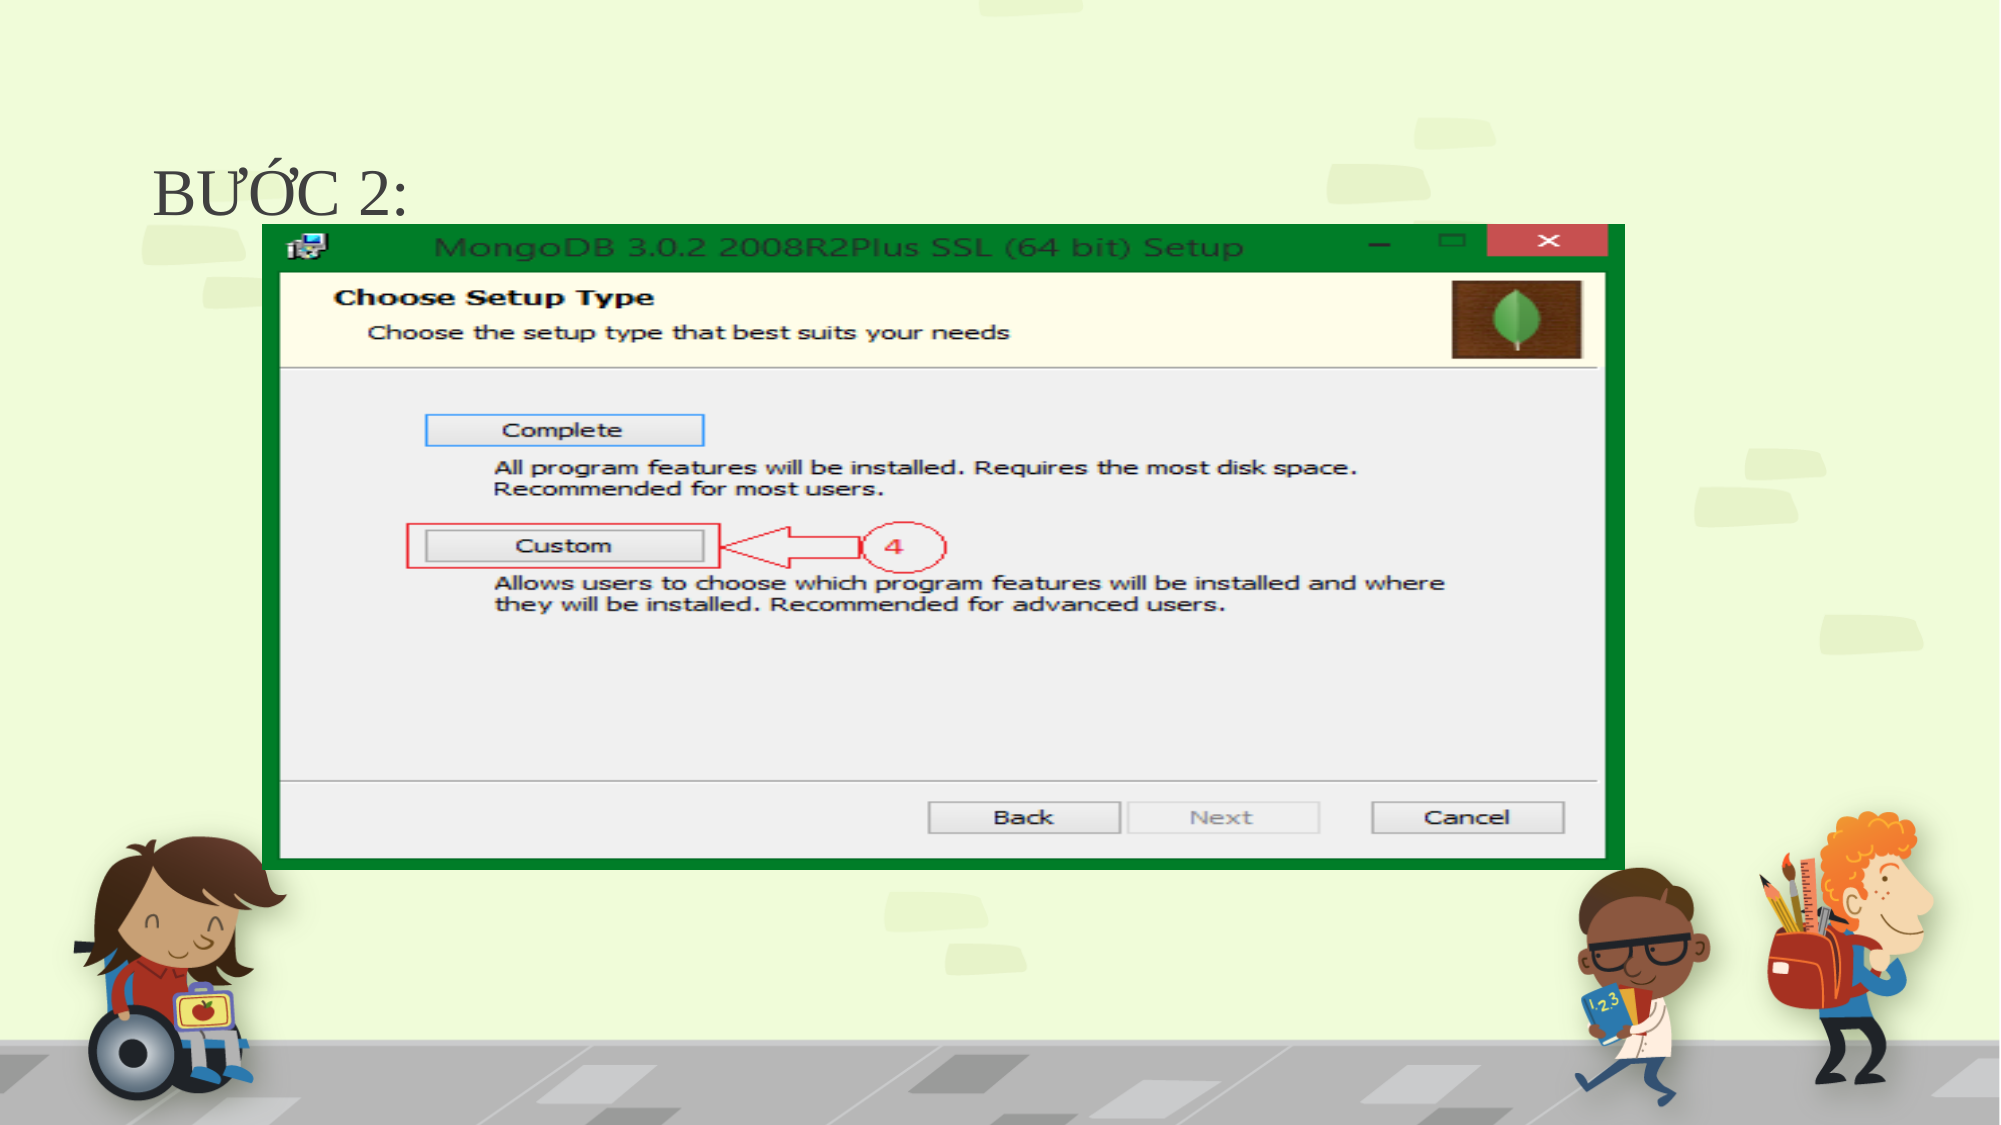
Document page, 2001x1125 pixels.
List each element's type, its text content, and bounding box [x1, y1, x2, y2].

picture [0, 0, 2000, 1125]
title BƯỚC 2: [137, 59, 1750, 238]
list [262, 224, 1625, 871]
